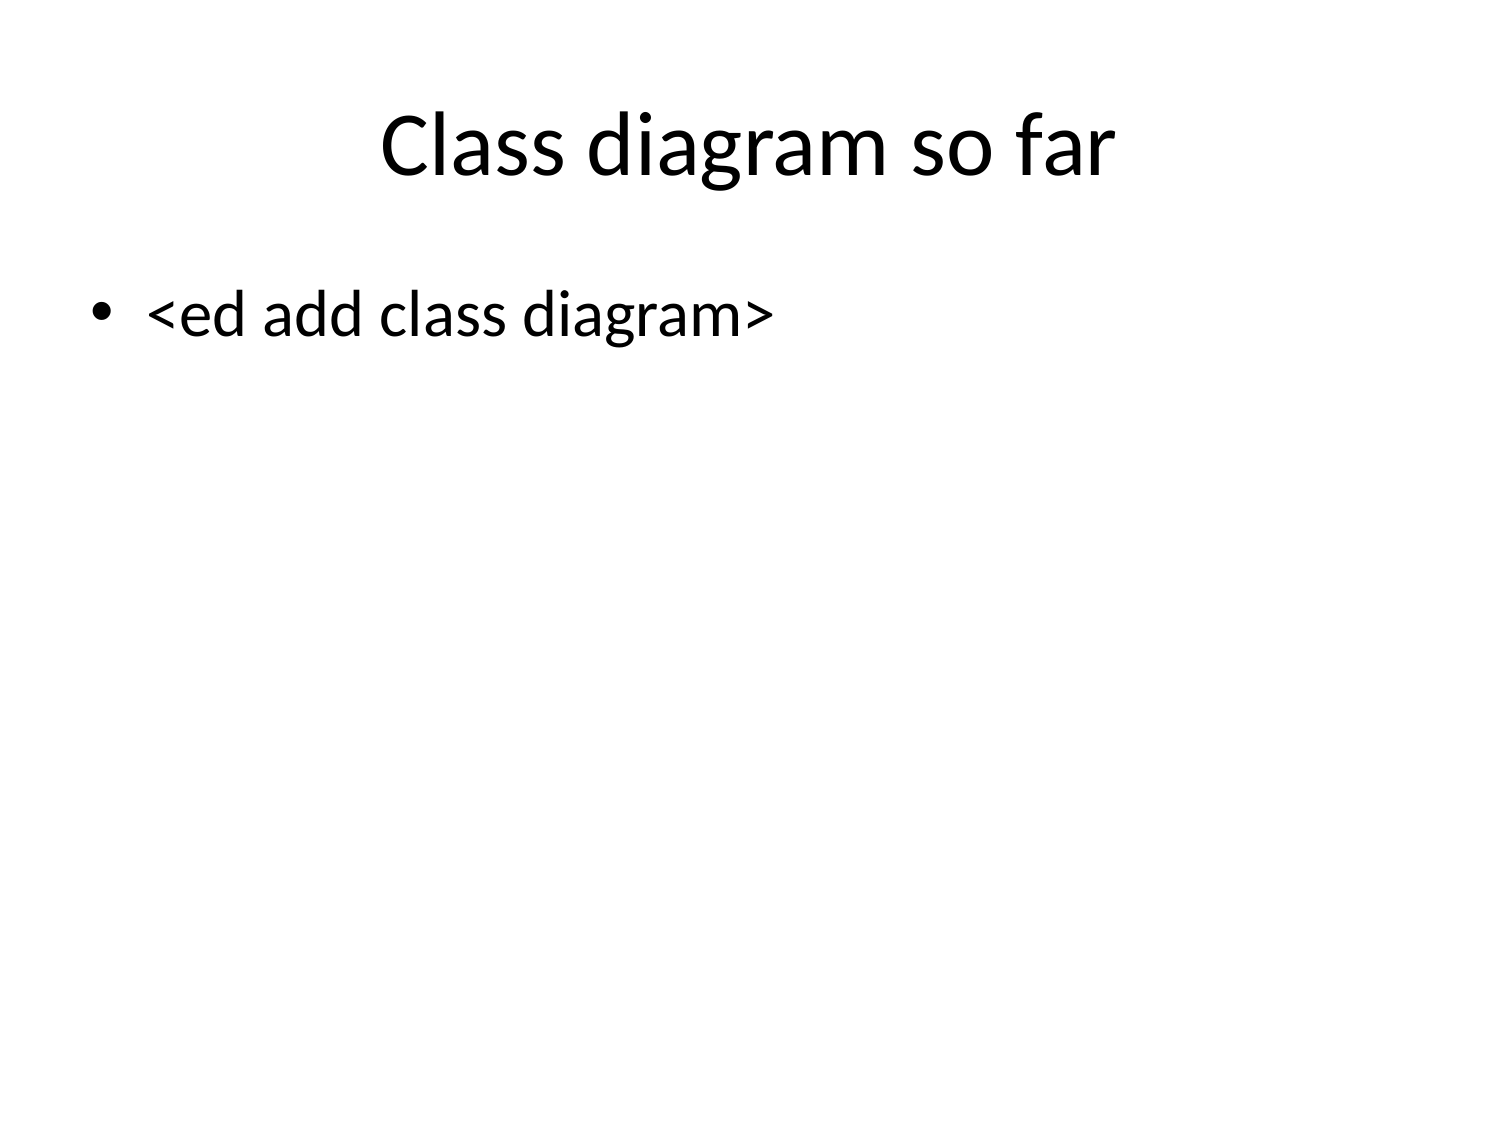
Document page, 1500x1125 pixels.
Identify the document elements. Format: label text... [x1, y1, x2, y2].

list <ed add class diagram> [75, 262, 1425, 1005]
title Class diagram so far [75, 45, 1425, 233]
